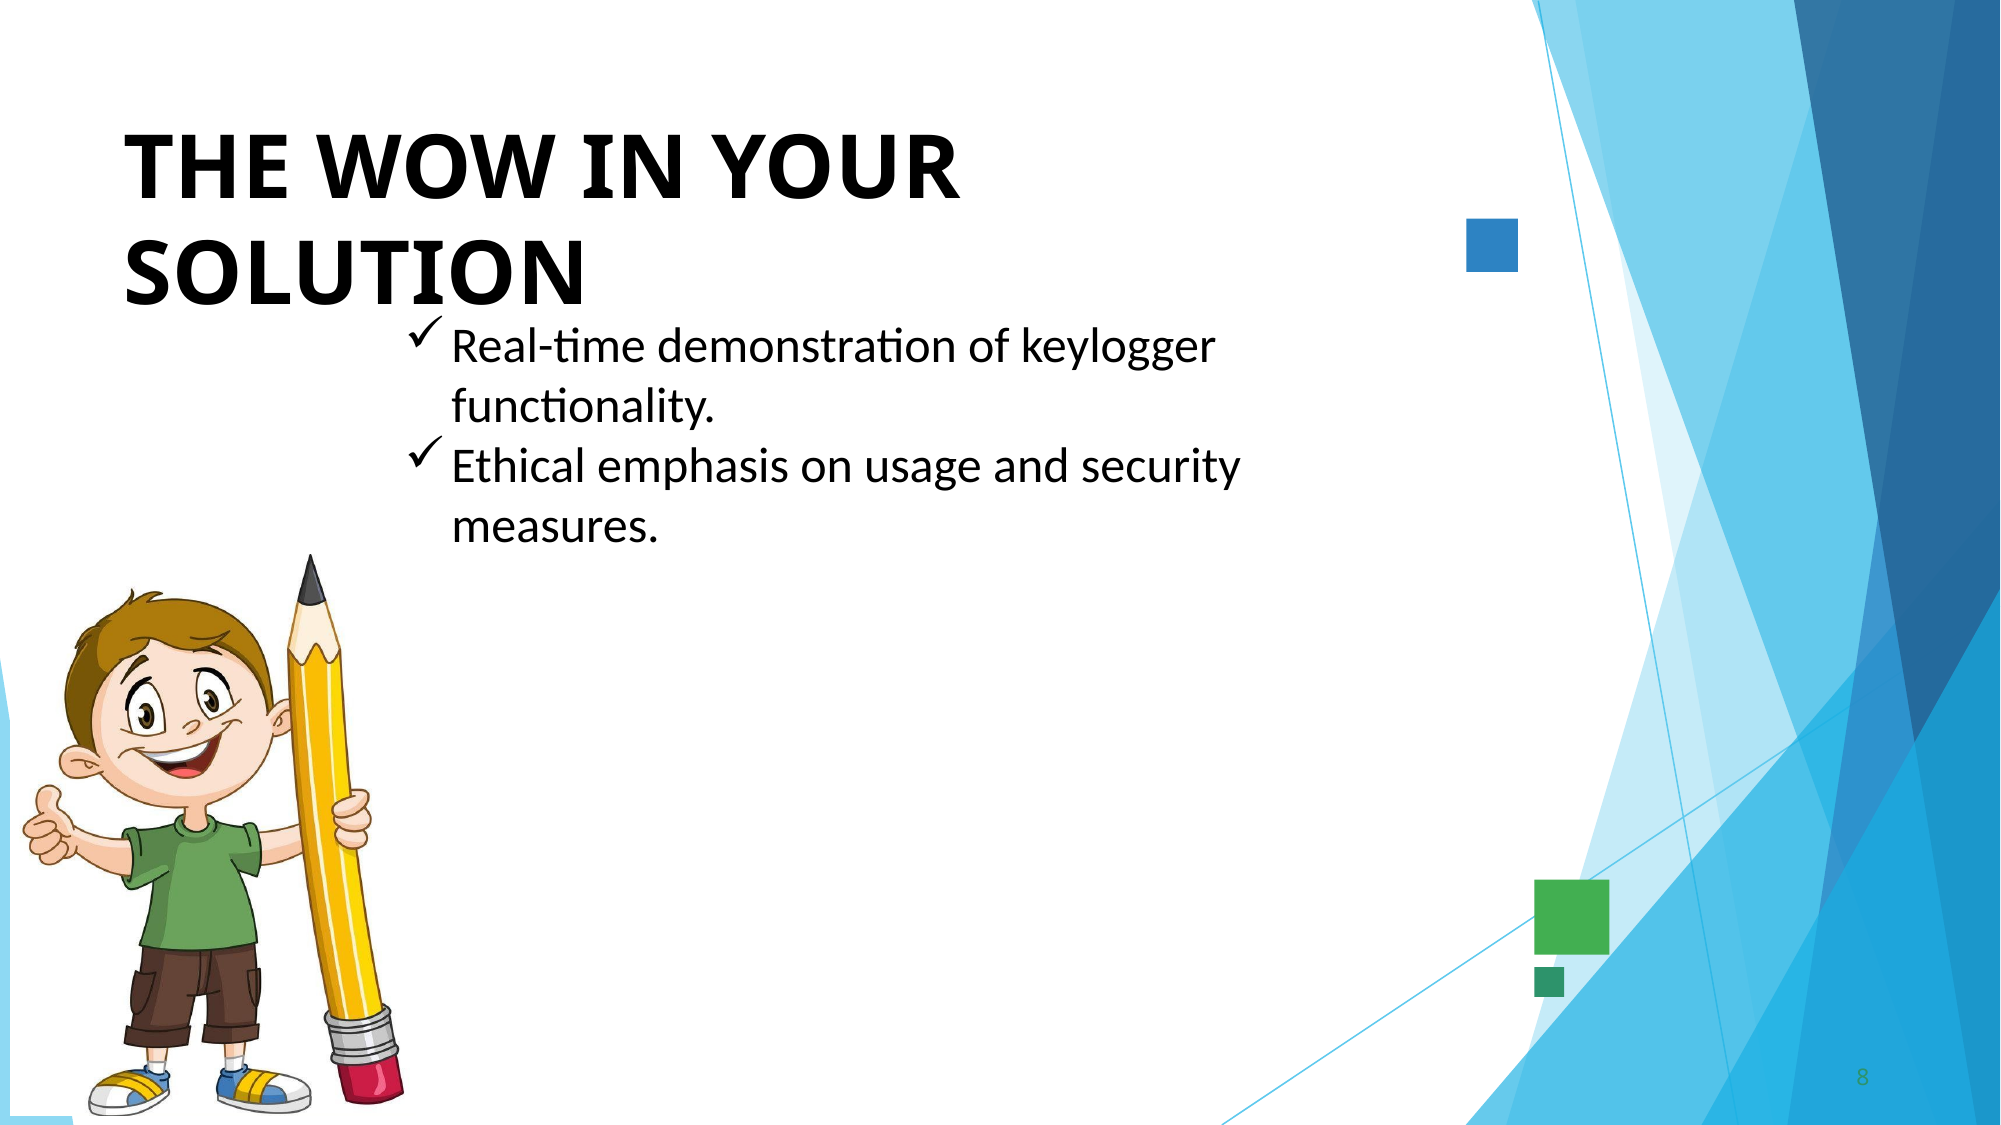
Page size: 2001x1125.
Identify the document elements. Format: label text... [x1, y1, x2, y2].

text_box Real-time demonstration of keylogger functionality. Ethical emphasis on usage and security measures. [389, 304, 1467, 560]
title THE WOW IN YOUR SOLUTION [121, 107, 1359, 323]
text_box [1466, 218, 1518, 272]
text_box [1534, 879, 1610, 955]
picture [10, 554, 416, 1116]
text_box [1534, 967, 1565, 997]
text_box 8 [1849, 1061, 1888, 1095]
